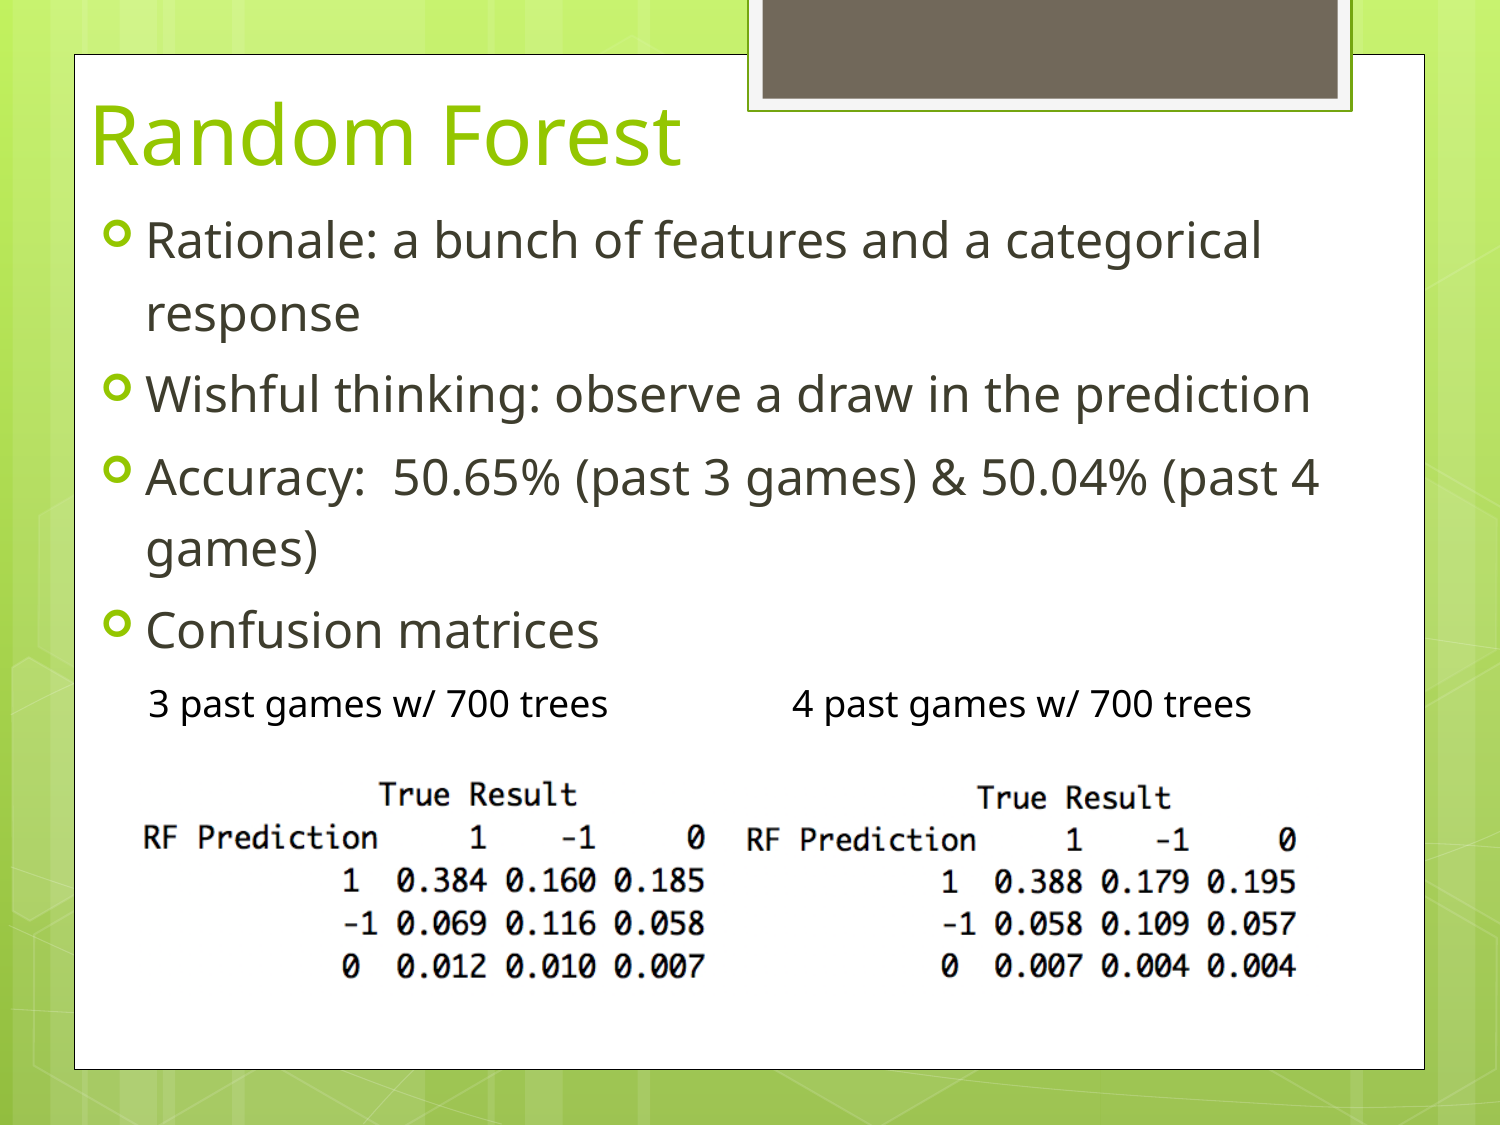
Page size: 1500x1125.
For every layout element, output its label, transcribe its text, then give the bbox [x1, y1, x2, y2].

text_box 4 past games w/ 700 trees [777, 672, 1328, 732]
list Rationale: a bunch of features and a categorical response Wishful thinking: observe a draw in the prediction Accuracy: 50.65% (past 3 games) & 50.04% (past 4 games) Confusion matrices [74, 189, 1426, 1070]
picture [133, 778, 1328, 998]
title Random Forest [74, 71, 1227, 189]
text_box 3 past games w/ 700 trees [133, 672, 684, 733]
